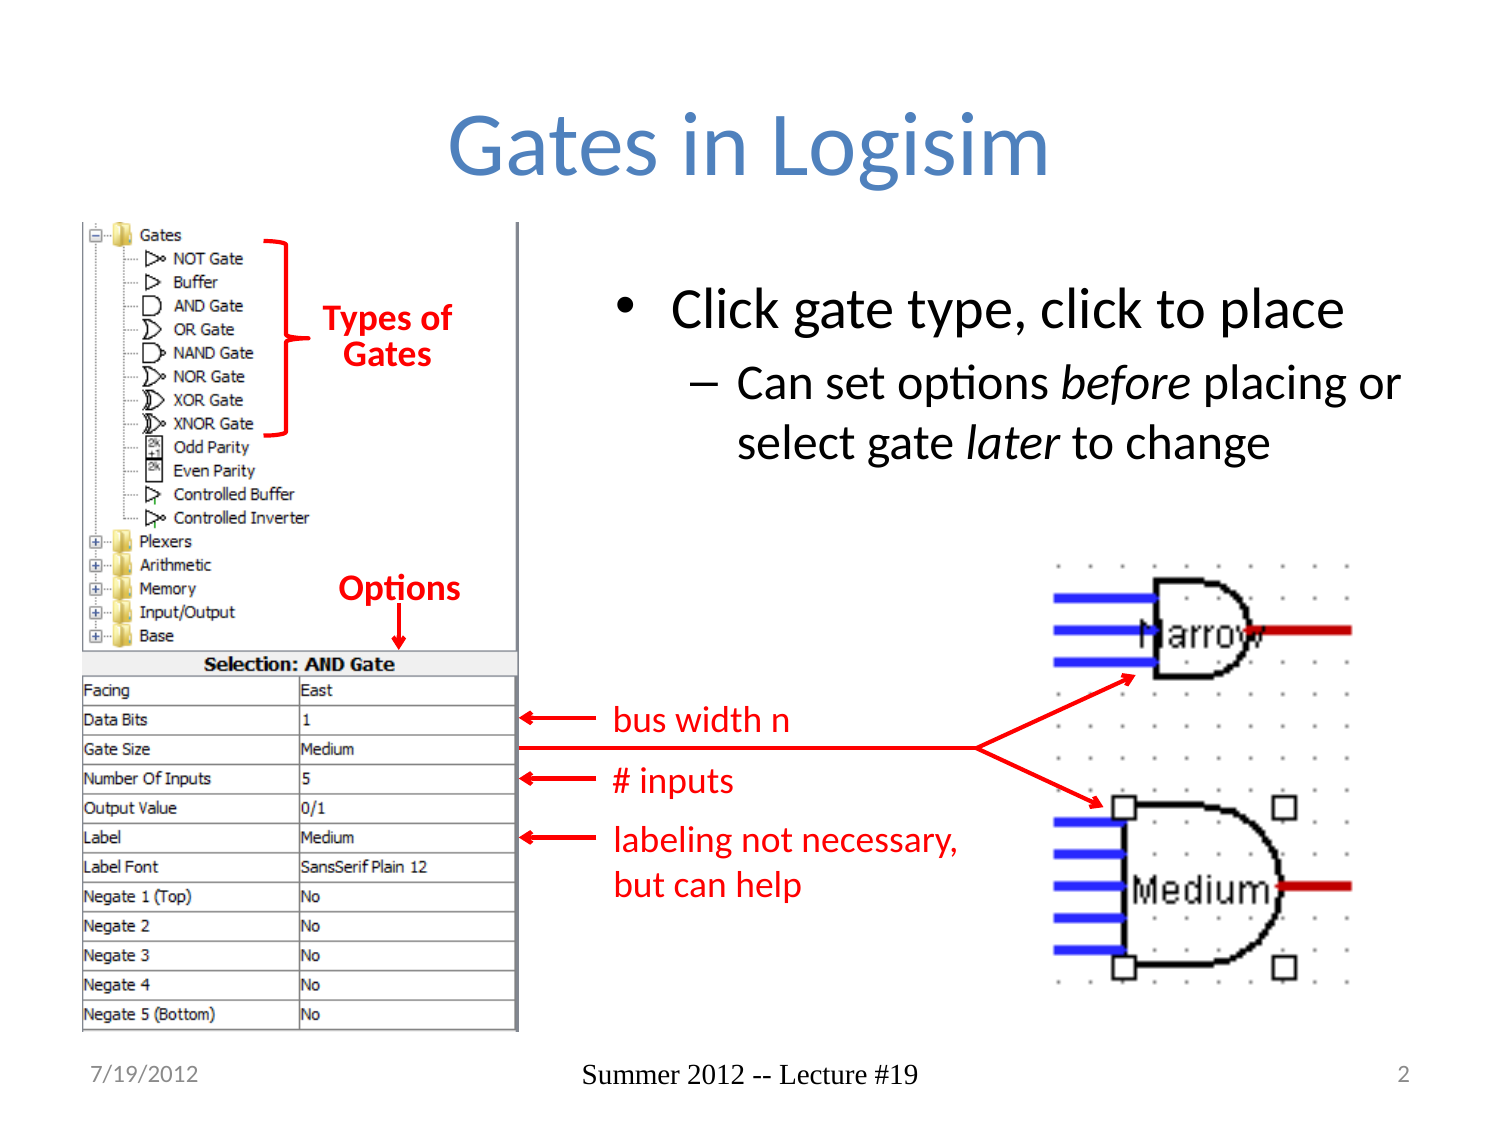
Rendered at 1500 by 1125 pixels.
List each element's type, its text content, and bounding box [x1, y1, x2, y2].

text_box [322, 555, 478, 651]
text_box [263, 240, 475, 436]
footer Summer 2012 -- Lecture #19 [512, 1042, 988, 1103]
slide_number 2 [1074, 1042, 1425, 1103]
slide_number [75, 1042, 425, 1103]
picture [1042, 553, 1372, 1004]
title Gates in Logisim [75, 45, 1425, 233]
list Click gate type, click to place Can set options before placing or select gate later to change [600, 262, 1425, 1005]
picture [82, 221, 519, 1033]
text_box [518, 674, 1136, 808]
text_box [518, 815, 977, 914]
